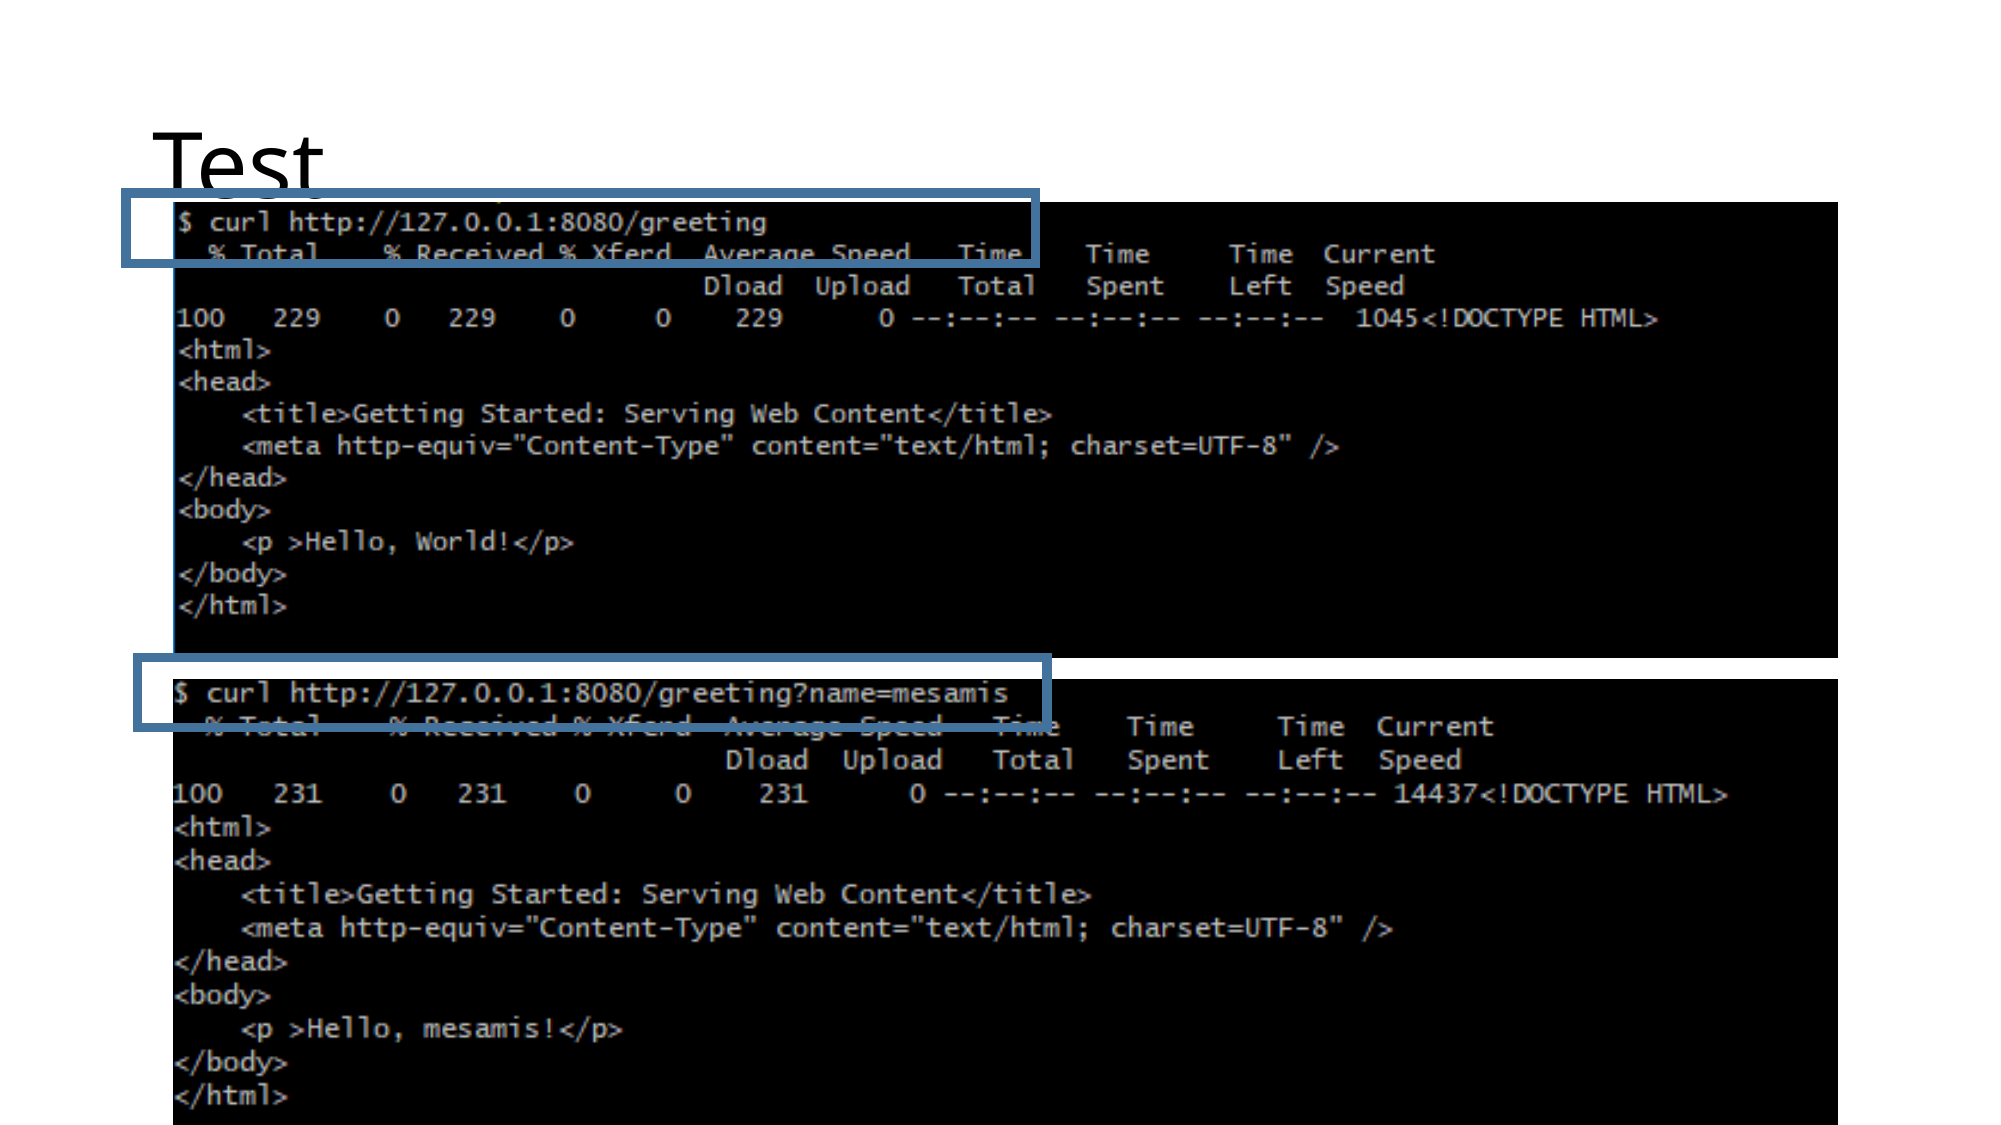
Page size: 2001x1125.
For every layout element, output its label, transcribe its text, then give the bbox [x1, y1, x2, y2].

text_box [136, 656, 1048, 729]
text_box [125, 192, 1037, 264]
title Test [137, 59, 1863, 278]
picture [173, 202, 1838, 658]
picture [173, 679, 1838, 1125]
